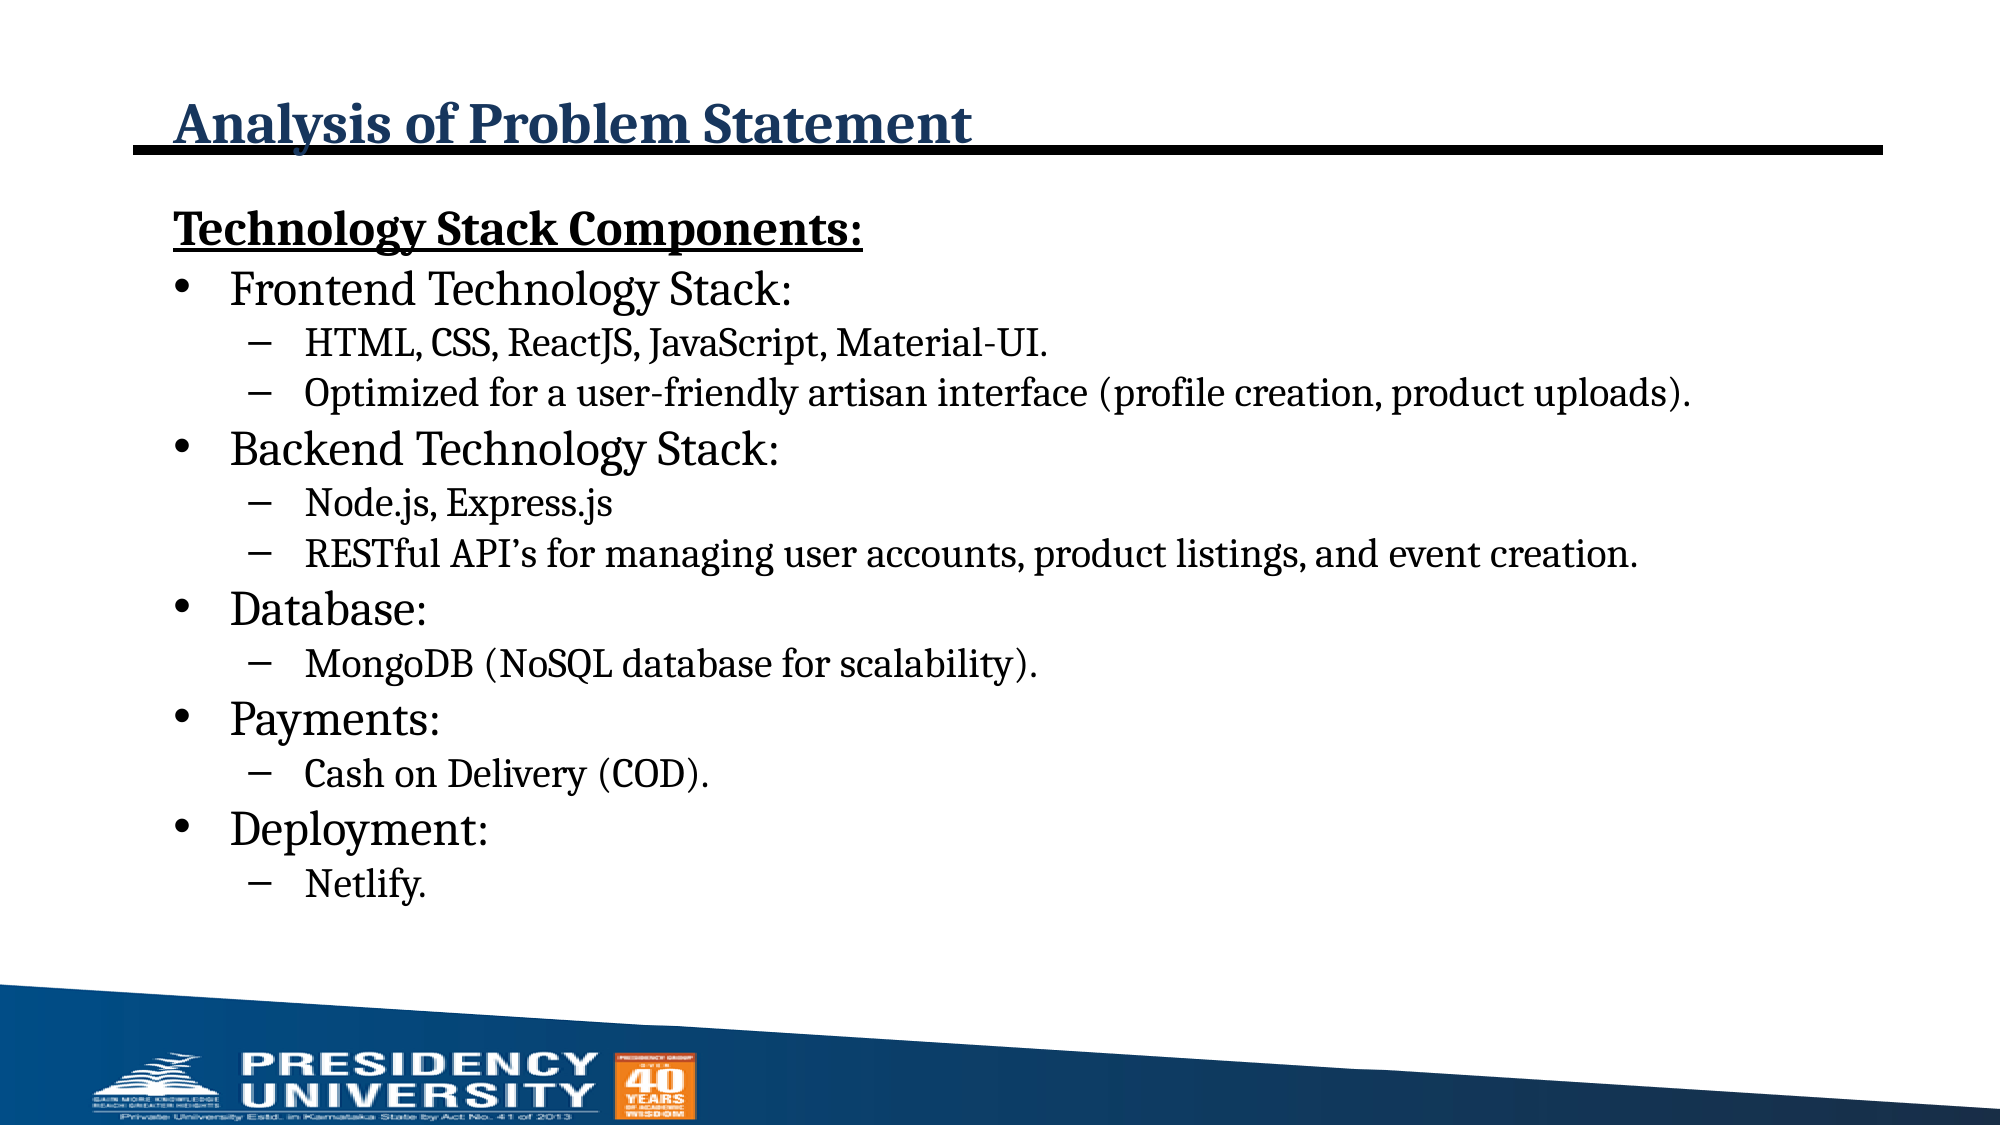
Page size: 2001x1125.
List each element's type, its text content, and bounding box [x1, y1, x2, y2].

list Technology Stack Components: Frontend Technology Stack: HTML, CSS, ReactJS, JavaScript, Material-UI. Optimized for a user-friendly artisan interface (profile creation, product uploads). Backend Technology Stack: Node.js, Express.js RESTful API’s for managing user accounts, product listings, and event creation. Database: MongoDB (NoSQL database for scalability). Payments: Cash on Delivery (COD). Deployment: Netlify. [133, 187, 1884, 1000]
picture [0, 982, 2000, 1125]
title Analysis of Problem Statement [133, 45, 1884, 125]
